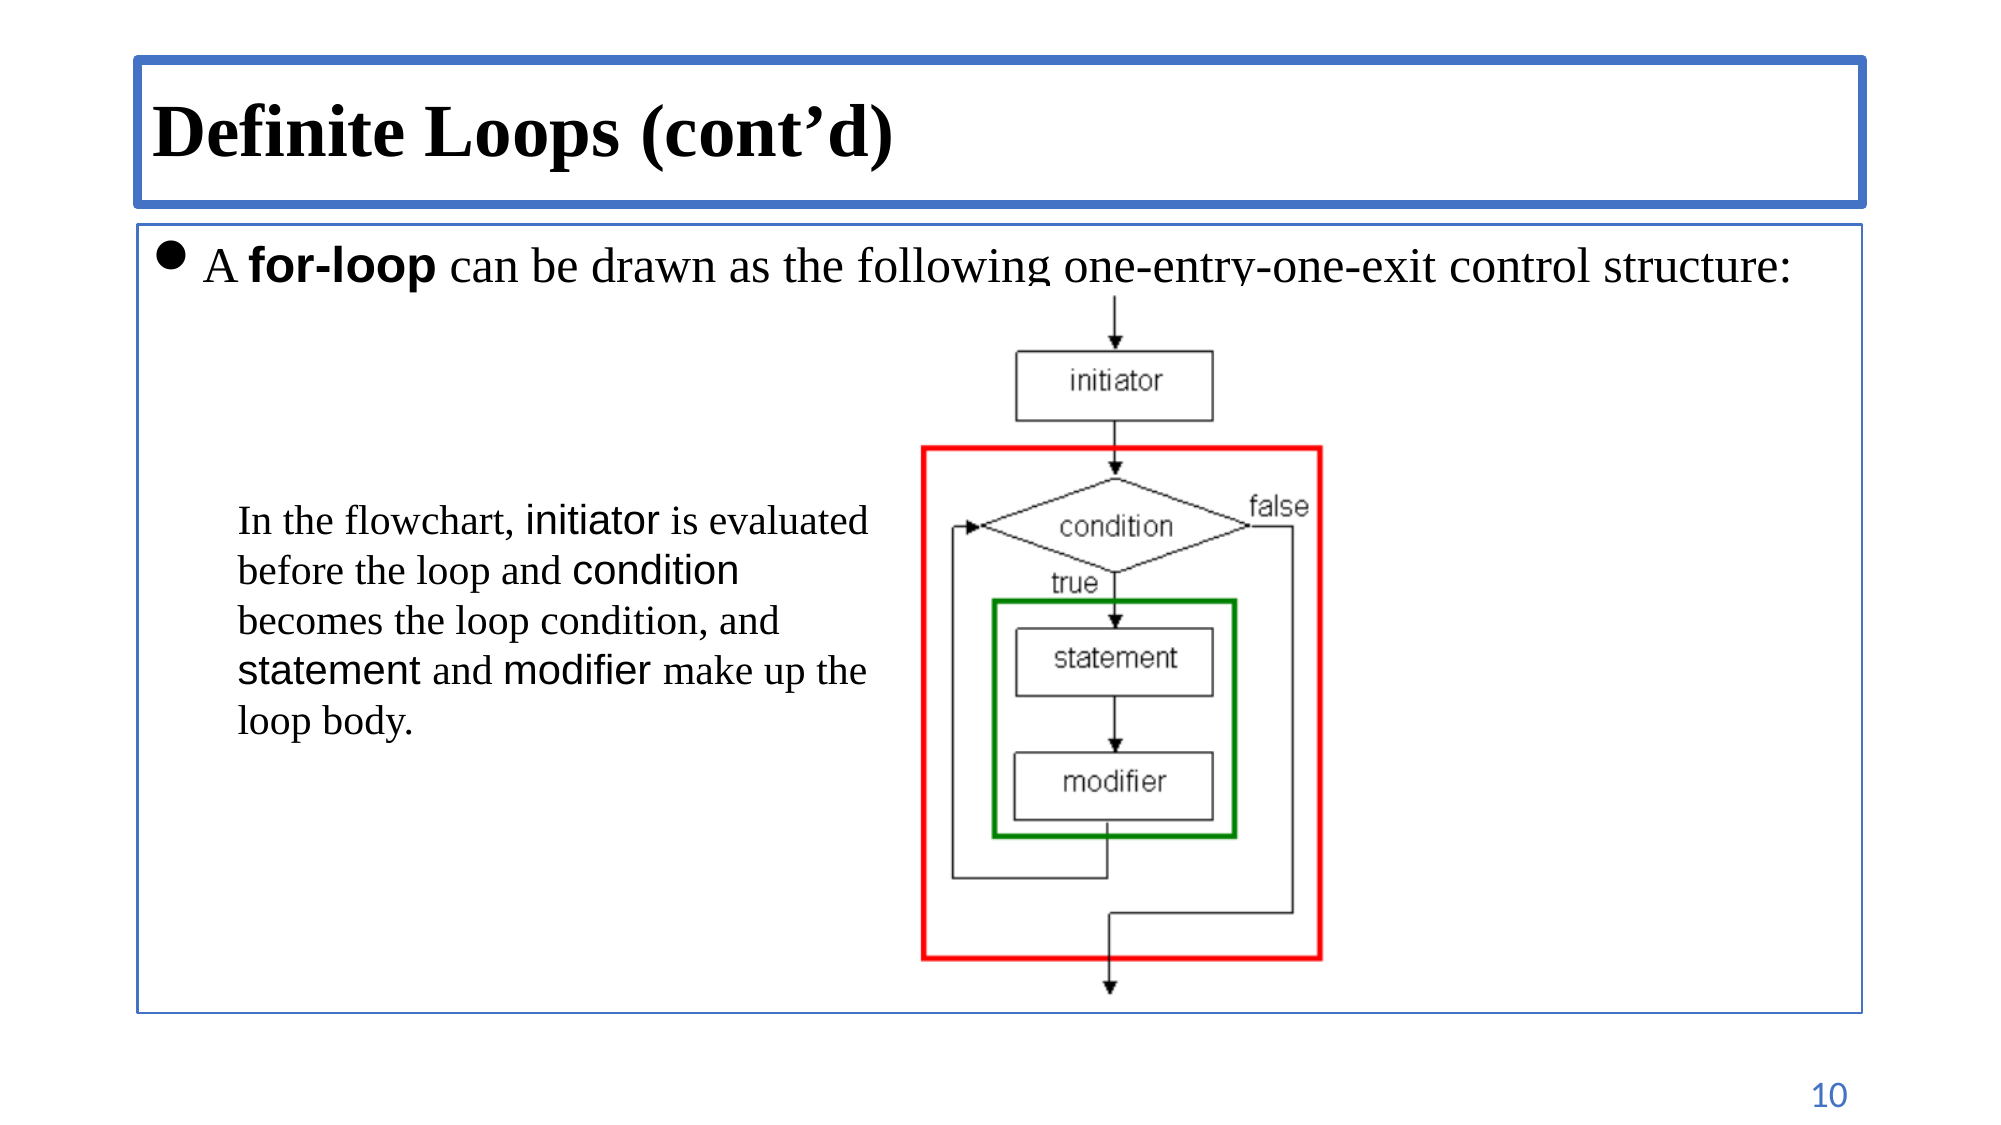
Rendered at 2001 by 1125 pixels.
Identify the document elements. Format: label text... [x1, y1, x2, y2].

list A for-loop can be drawn as the following one-entry-one-exit control structure: [136, 223, 1863, 1014]
picture [909, 286, 1341, 1001]
title Definite Loops (cont’d) [133, 55, 1867, 209]
text_box In the flowchart, initiator is evaluated before the loop and condition becomes the loop condition, and statement and modifier make up the loop body. [222, 485, 890, 751]
